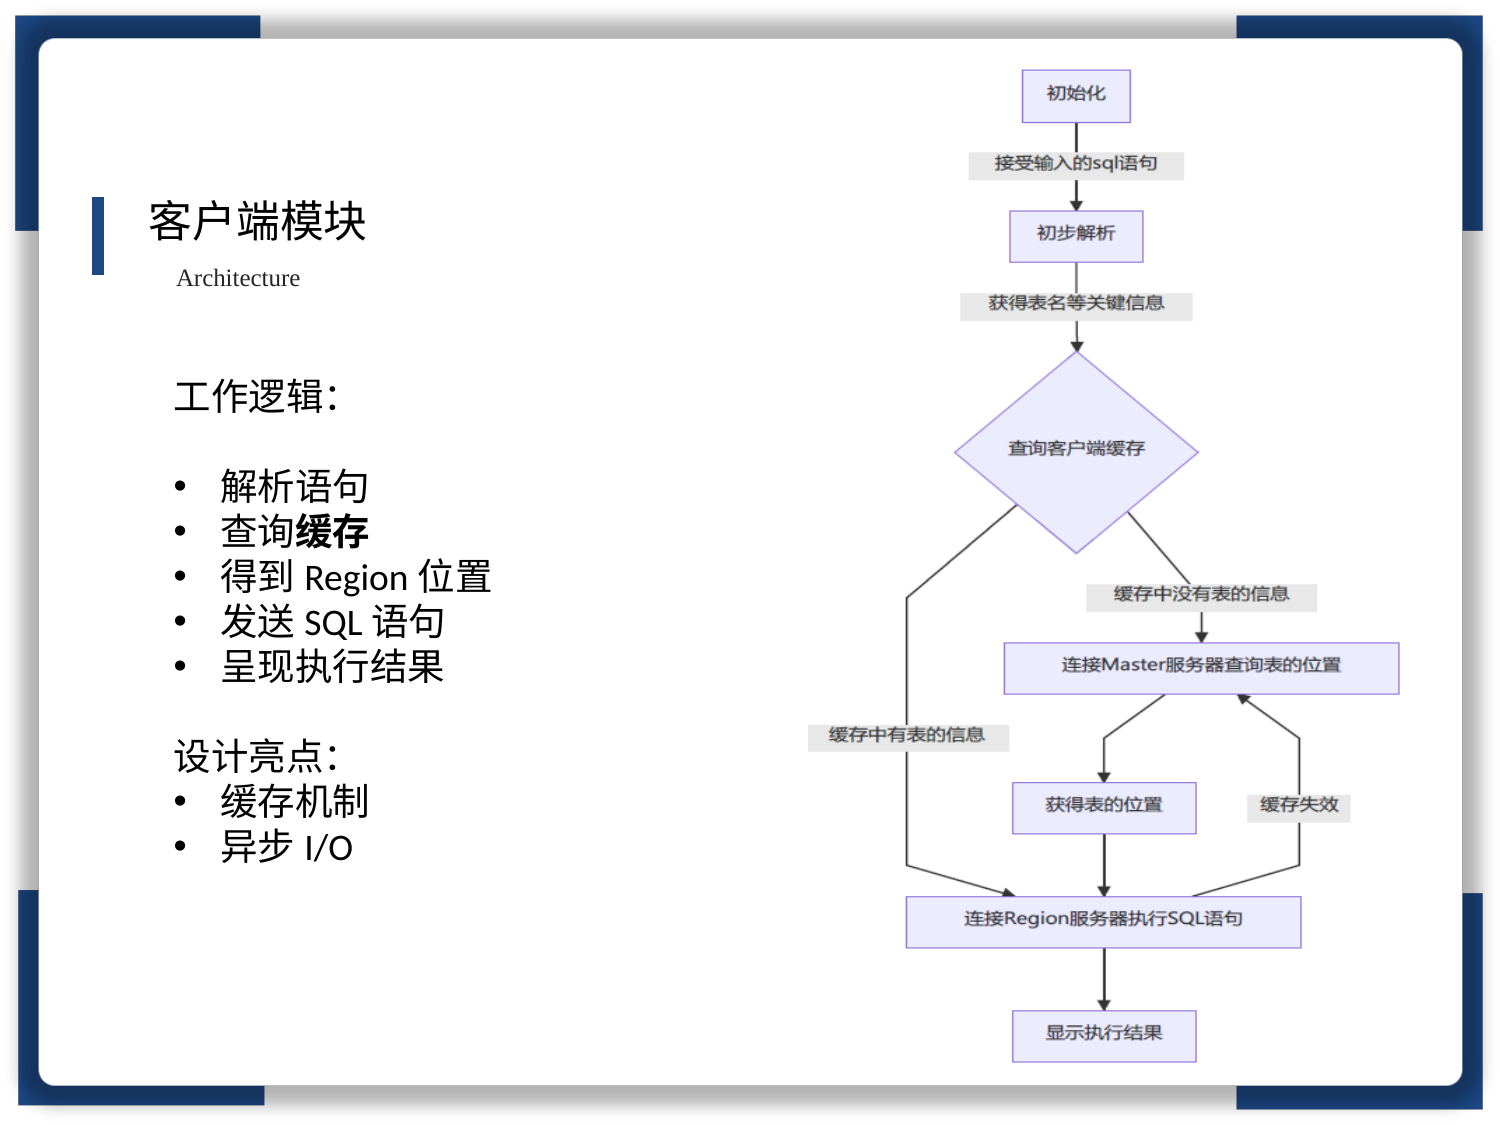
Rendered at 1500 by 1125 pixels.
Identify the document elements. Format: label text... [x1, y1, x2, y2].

text_box 客户端模块 [134, 186, 423, 254]
text_box 工作逻辑： 解析语句 查询缓存 得到Region位置 发送SQL语句 呈现执行结果 设计亮点： 缓存机制 异步I/O [158, 365, 750, 876]
picture [0, 0, 1500, 1125]
text_box Architecture [53, 254, 423, 299]
